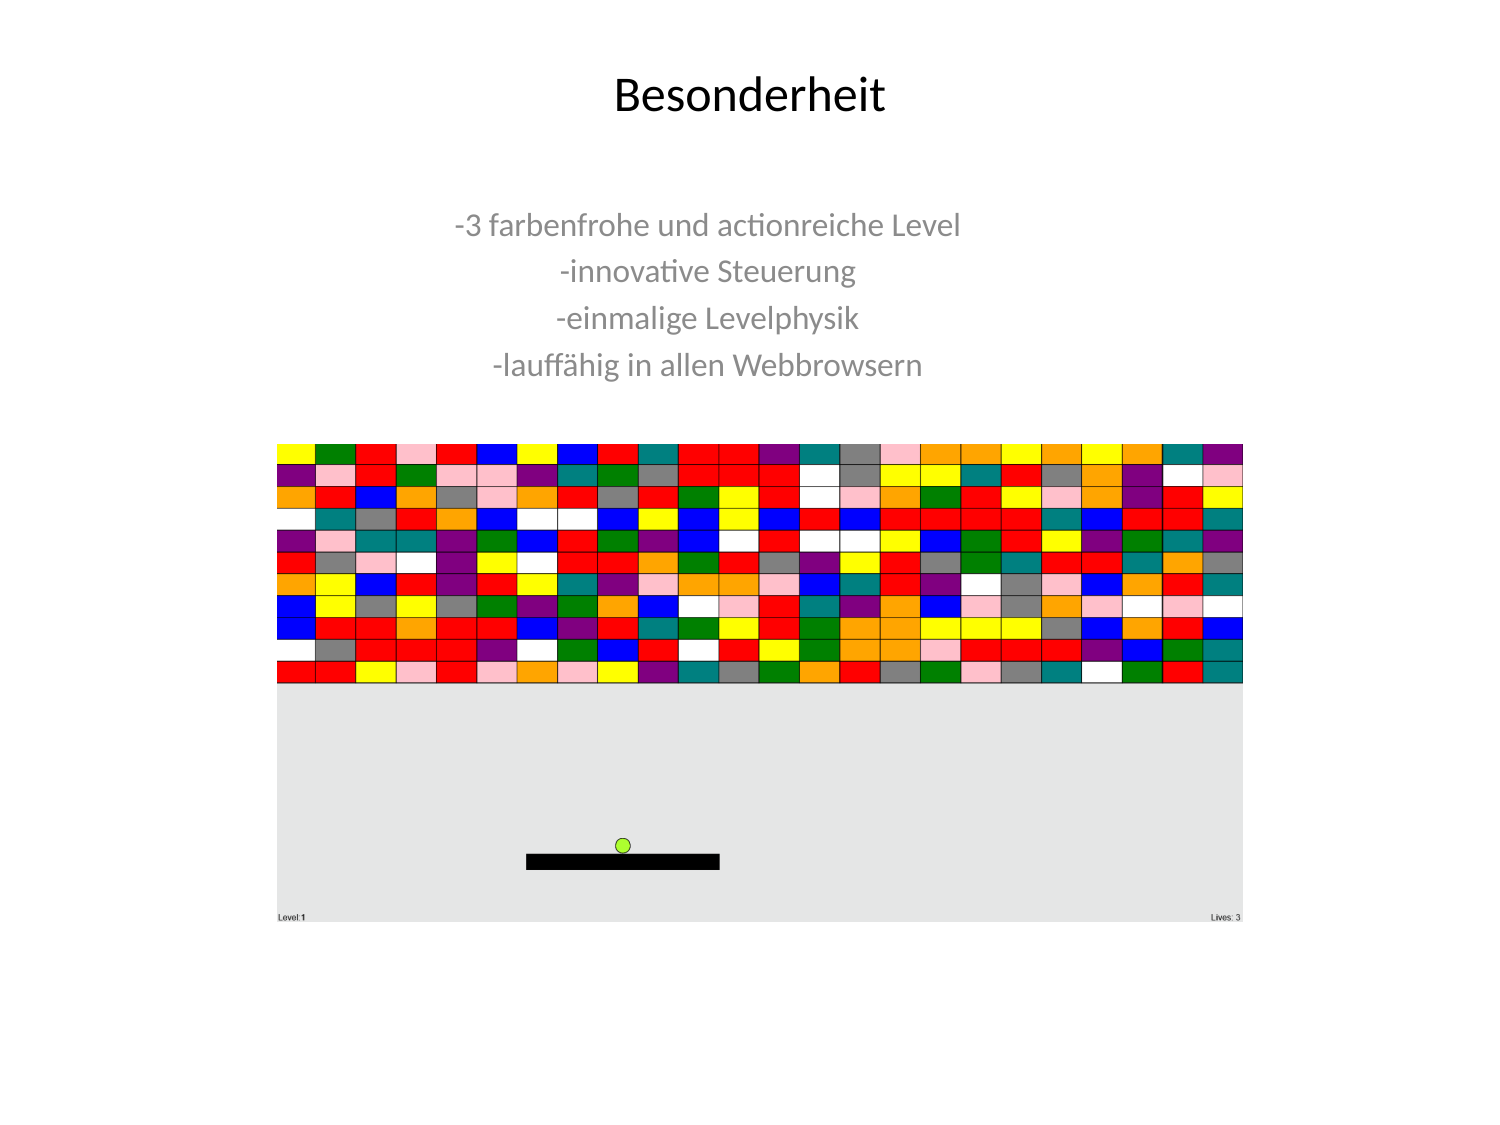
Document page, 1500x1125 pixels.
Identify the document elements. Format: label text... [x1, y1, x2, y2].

subtitle -3 farbenfrohe und actionreiche Level -innovative Steuerung -einmalige Levelphysik -lauffähig in allen Webbrowsern [183, 149, 1233, 445]
text_box Besonderheit [0, 54, 1500, 130]
picture [277, 444, 1243, 922]
